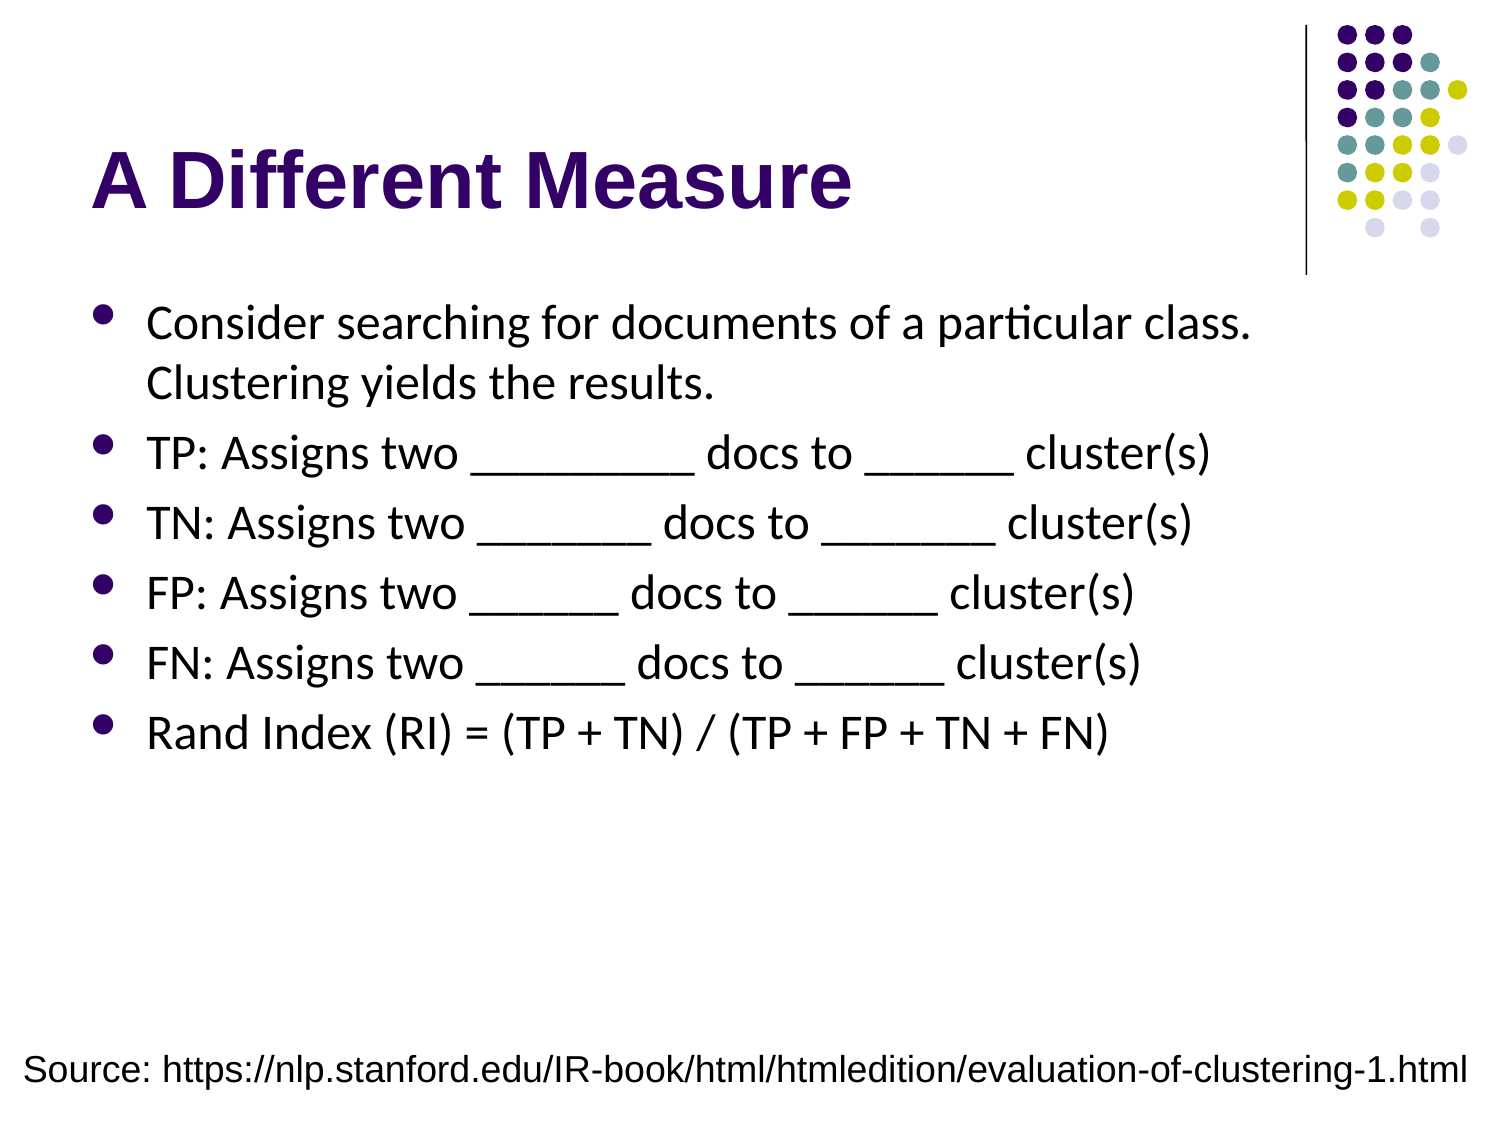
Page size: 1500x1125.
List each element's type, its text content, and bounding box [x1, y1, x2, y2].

list Consider searching for documents of a particular class. Clustering yields the results. TP: Assigns two _________ docs to ______ cluster(s) TN: Assigns two _______ docs to _______ cluster(s) FP: Assigns two ______ docs to ______ cluster(s) FN: Assigns two ______ docs to ______ cluster(s) Rand Index (RI) = (TP + TN) / (TP + FP + TN + FN) [74, 281, 1426, 1006]
title A Different Measure [74, 19, 1313, 233]
text_box Source: https://nlp.stanford.edu/IR-book/html/htmledition/evaluation-of-clustering-1.html [8, 1037, 1484, 1098]
